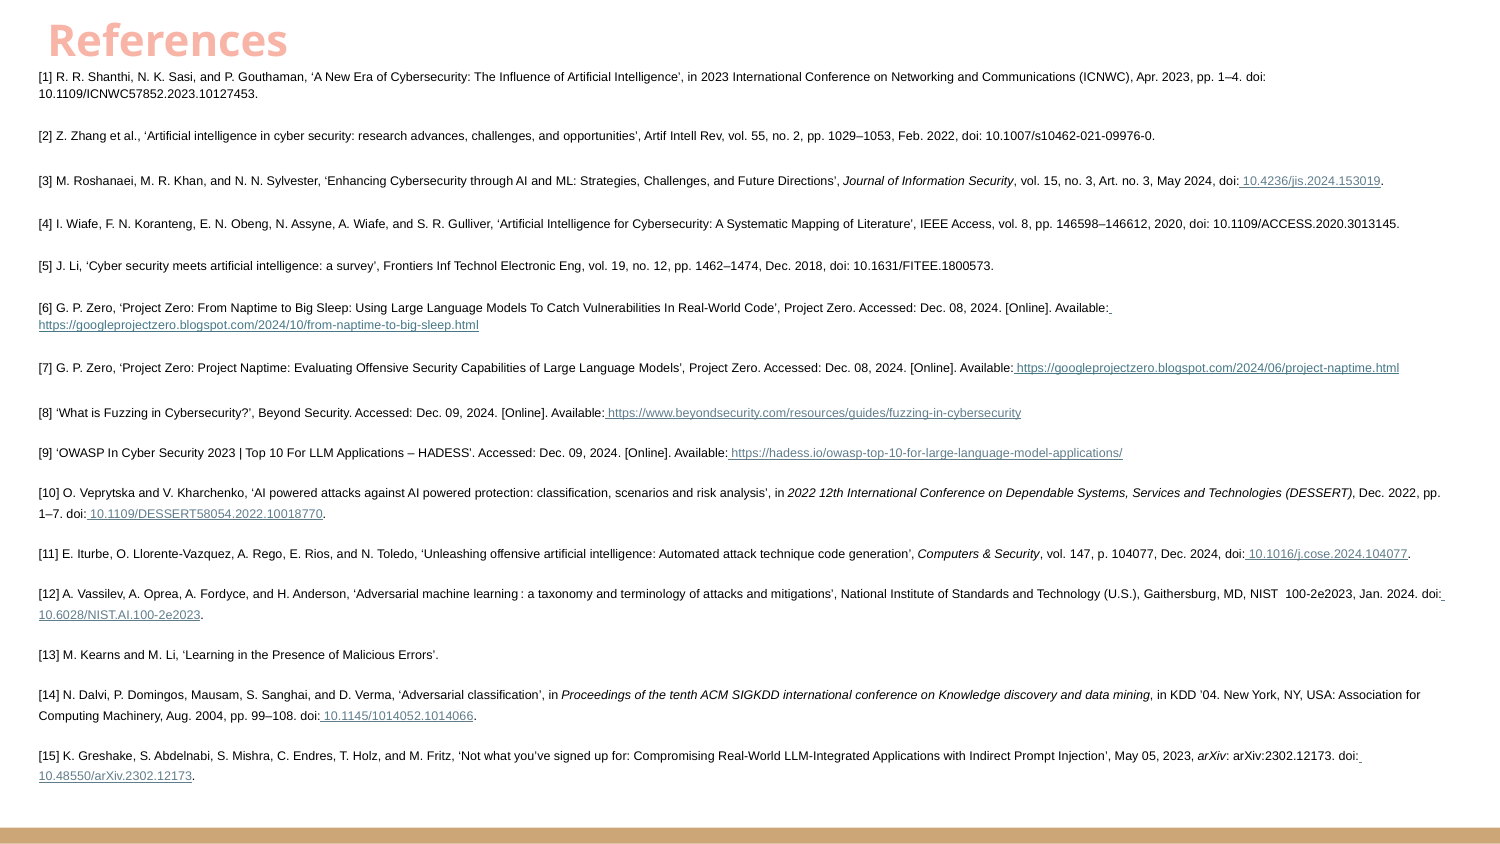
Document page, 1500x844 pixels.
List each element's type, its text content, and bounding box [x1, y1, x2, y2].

text_box [1] R. R. Shanthi, N. K. Sasi, and P. Gouthaman, ‘A New Era of Cybersecurity: The Influence of Artificial Intelligence’, in 2023 International Conference on Networking and Communications (ICNWC), Apr. 2023, pp. 1–4. doi: 10.1109/ICNWC57852.2023.10127453. [2] Z. Zhang et al., ‘Artificial intelligence in cyber security: research advances, challenges, and opportunities’, Artif Intell Rev, vol. 55, no. 2, pp. 1029–1053, Feb. 2022, doi: 10.1007/s10462-021-09976-0. [3] M. Roshanaei, M. R. Khan, and N. N. Sylvester, ‘Enhancing Cybersecurity through AI and ML: Strategies, Challenges, and Future Directions’, Journal of Information Security, vol. 15, no. 3, Art. no. 3, May 2024, doi: 10.4236/jis.2024.153019. [4] I. Wiafe, F. N. Koranteng, E. N. Obeng, N. Assyne, A. Wiafe, and S. R. Gulliver, ‘Artificial Intelligence for Cybersecurity: A Systematic Mapping of Literature’, IEEE Access, vol. 8, pp. 146598–146612, 2020, doi: 10.1109/ACCESS.2020.3013145. [5] J. Li, ‘Cyber security meets artificial intelligence: a survey’, Frontiers Inf Technol Electronic Eng, vol. 19, no. 12, pp. 1462–1474, Dec. 2018, doi: 10.1631/FITEE.1800573. [6] G. P. Zero, ‘Project Zero: From Naptime to Big Sleep: Using Large Language Models To Catch Vulnerabilities In Real-World Code’, Project Zero. Accessed: Dec. 08, 2024. [Online]. Available: https://googleprojectzero.blogspot.com/2024/10/from-naptime-to-big-sleep.html [7] G. P. Zero, ‘Project Zero: Project Naptime: Evaluating Offensive Security Capabilities of Large Language Models’, Project Zero. Accessed: Dec. 08, 2024. [Online]. Available: https://googleprojectzero.blogspot.com/2024/06/project-naptime.html [8] ‘What is Fuzzing in Cybersecurity?’, Beyond Security. Accessed: Dec. 09, 2024. [Online]. Available: https://www.beyondsecurity.com/resources/guides/fuzzing-in-cybersecurity [9] ‘OWASP In Cyber Security 2023 | Top 10 For LLM Applications – HADESS’. Accessed: Dec. 09, 2024. [Online]. Available: https://hadess.io/owasp-top-10-for-large-language-model-applications/ [10] O. Veprytska and V. Kharchenko, ‘AI powered attacks against AI powered protection: classification, scenarios and risk analysis’, in 2022 12th International Conference on Dependable Systems, Services and Technologies (DESSERT), Dec. 2022, pp. 1–7. doi: 10.1109/DESSERT58054.2022.10018770. [11] E. Iturbe, O. Llorente-Vazquez, A. Rego, E. Rios, and N. Toledo, ‘Unleashing offensive artificial intelligence: Automated attack technique code generation’, Computers & Security, vol. 147, p. 104077, Dec. 2024, doi: 10.1016/j.cose.2024.104077. [12] A. Vassilev, A. Oprea, A. Fordyce, and H. Anderson, ‘Adversarial machine learning : a taxonomy and terminology of attacks and mitigations’, National Institute of Standards and Technology (U.S.), Gaithersburg, MD, NIST 100-2e2023, Jan. 2024. doi: 10.6028/NIST.AI.100-2e2023. [13] M. Kearns and M. Li, ‘Learning in the Presence of Malicious Errors’. [14] N. Dalvi, P. Domingos, Mausam, S. Sanghai, and D. Verma, ‘Adversarial classification’, in Proceedings of the tenth ACM SIGKDD international conference on Knowledge discovery and data mining, in KDD ’04. New York, NY, USA: Association for Computing Machinery, Aug. 2004, pp. 99–108. doi: 10.1145/1014052.1014066. [15] K. Greshake, S. Abdelnabi, S. Mishra, C. Endres, T. Holz, and M. Fritz, ‘Not what you’ve signed up for: Compromising Real-World LLM-Integrated Applications with Indirect Prompt Injection’, May 05, 2023, arXiv: arXiv:2302.12173. doi: 10.48550/arXiv.2302.12173. [23, 51, 1477, 813]
title References [32, 8, 343, 51]
